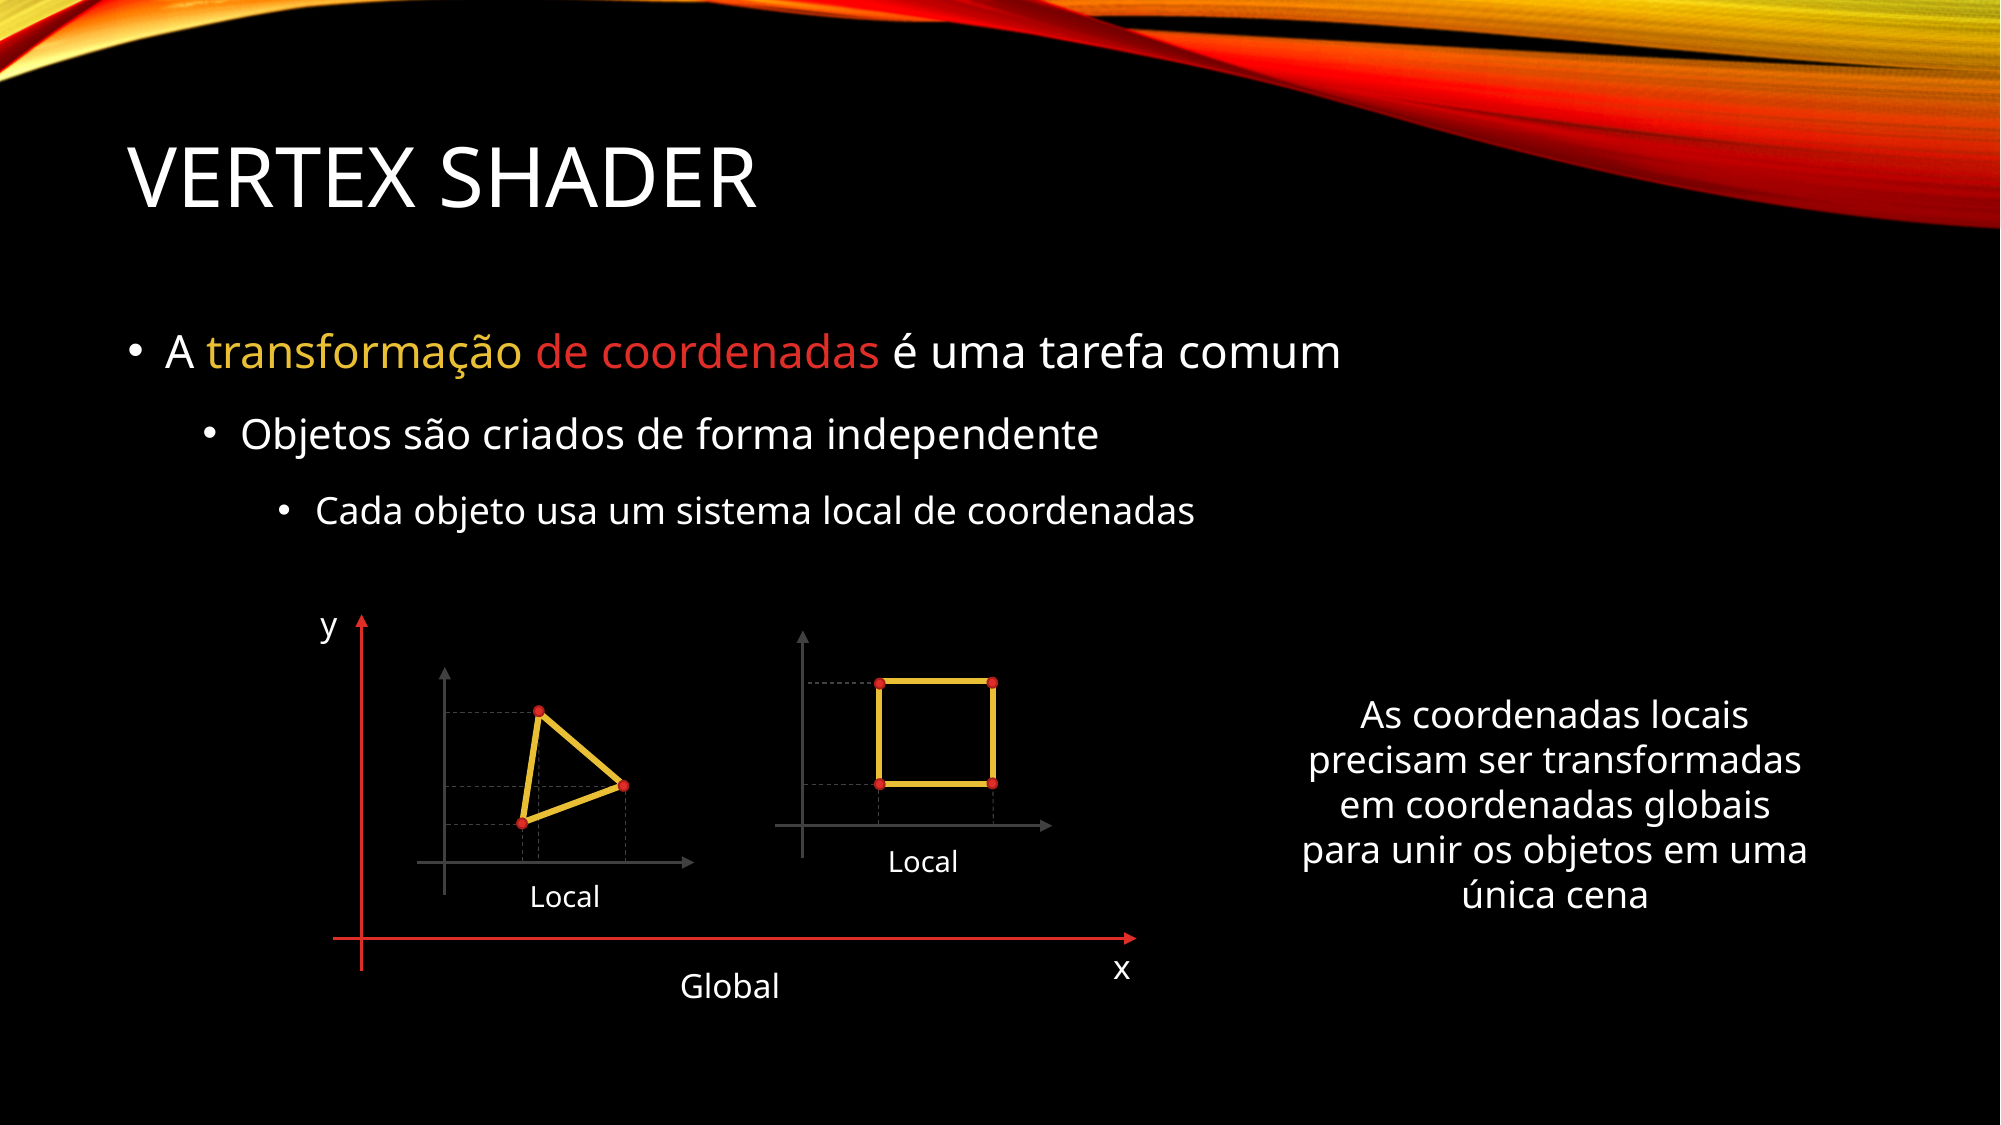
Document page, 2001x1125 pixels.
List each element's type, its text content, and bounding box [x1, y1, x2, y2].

title Vertex Shader [112, 74, 1888, 288]
text_box As coordenadas locais precisam ser transformadas em coordenadas globais para unir os objetos em uma única cena [1280, 683, 1831, 923]
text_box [304, 595, 1146, 1014]
list A transformação de coordenadas é uma tarefa comum Objetos são criados de forma independente Cada objeto usa um sistema local de coordenadas [112, 309, 1888, 1014]
picture [0, 0, 2001, 231]
